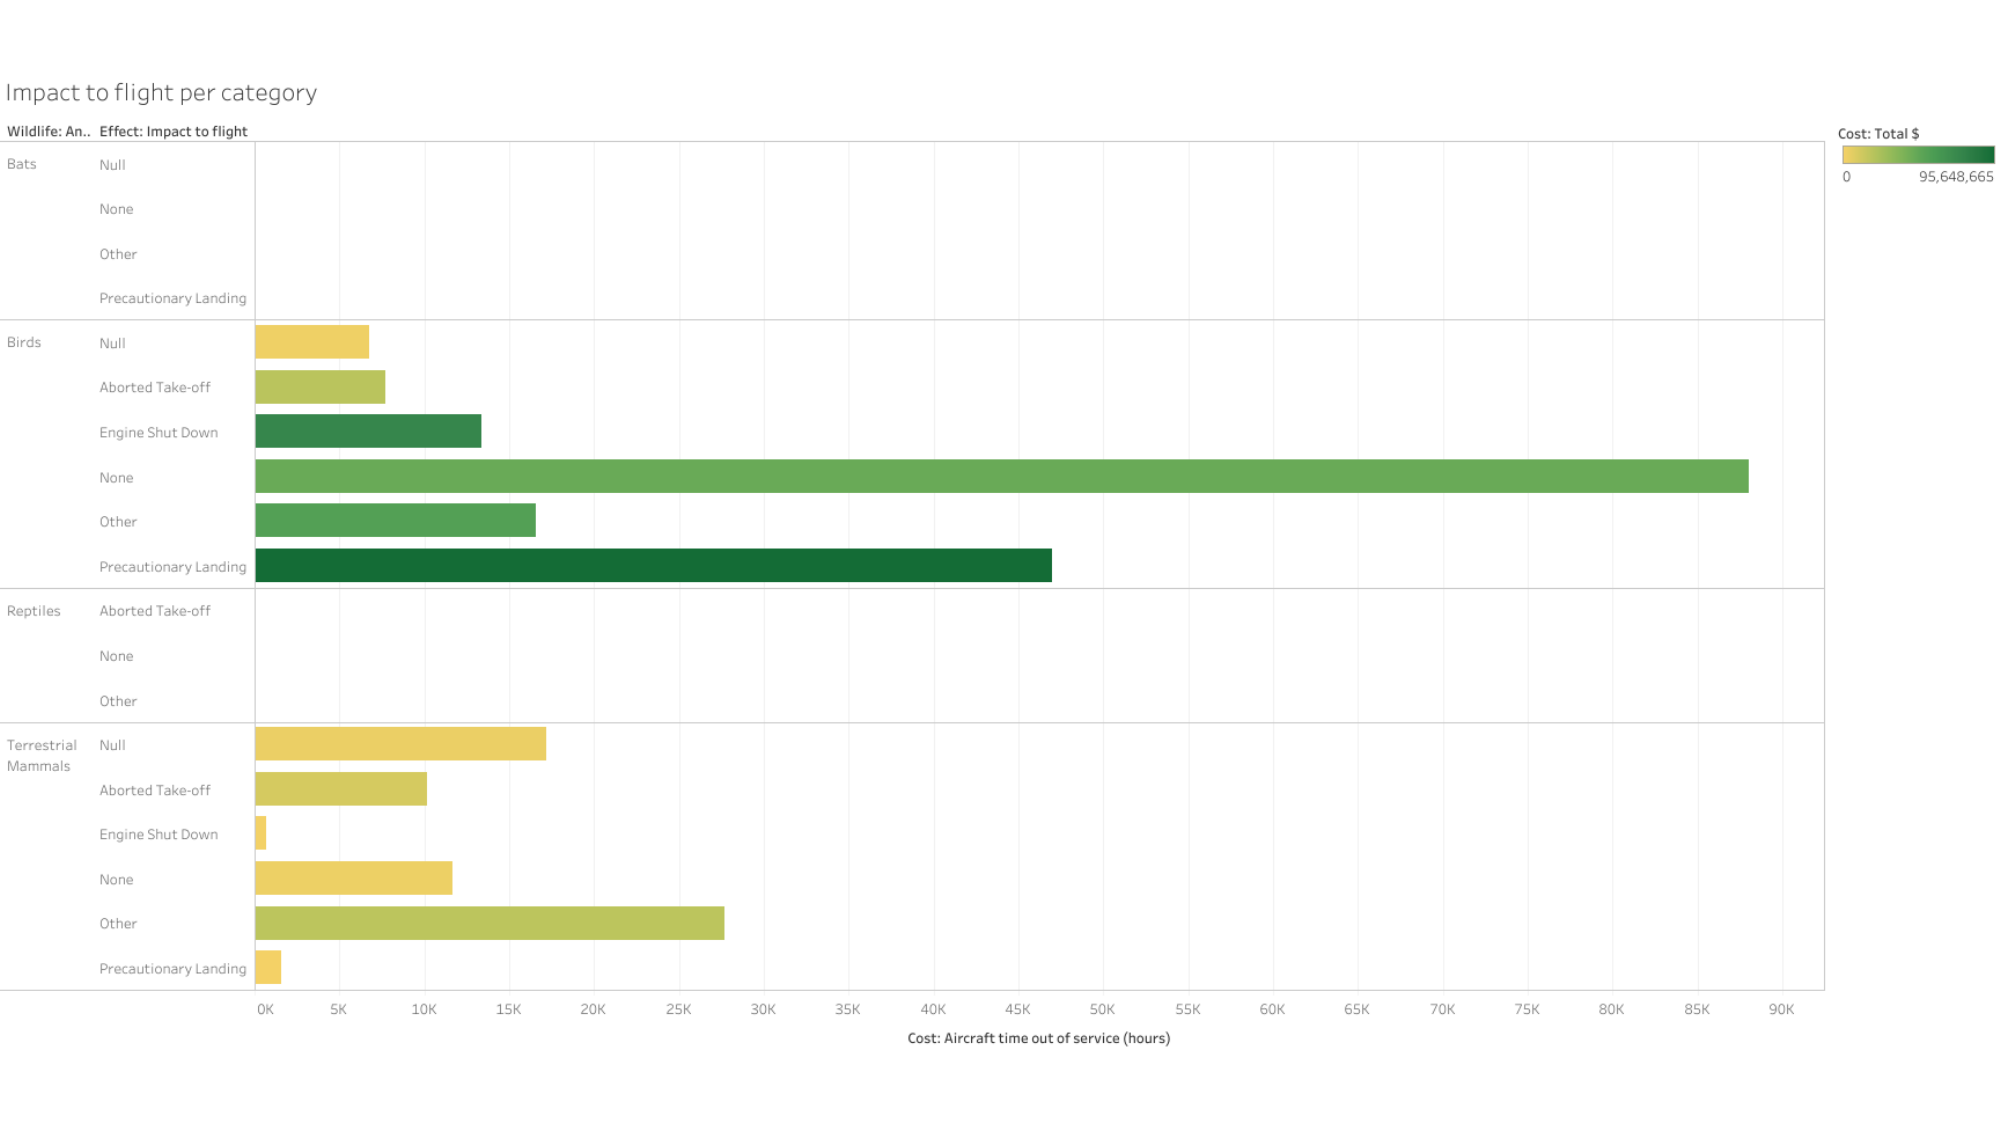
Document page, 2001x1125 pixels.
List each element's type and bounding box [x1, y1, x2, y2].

picture [0, 68, 2000, 1057]
